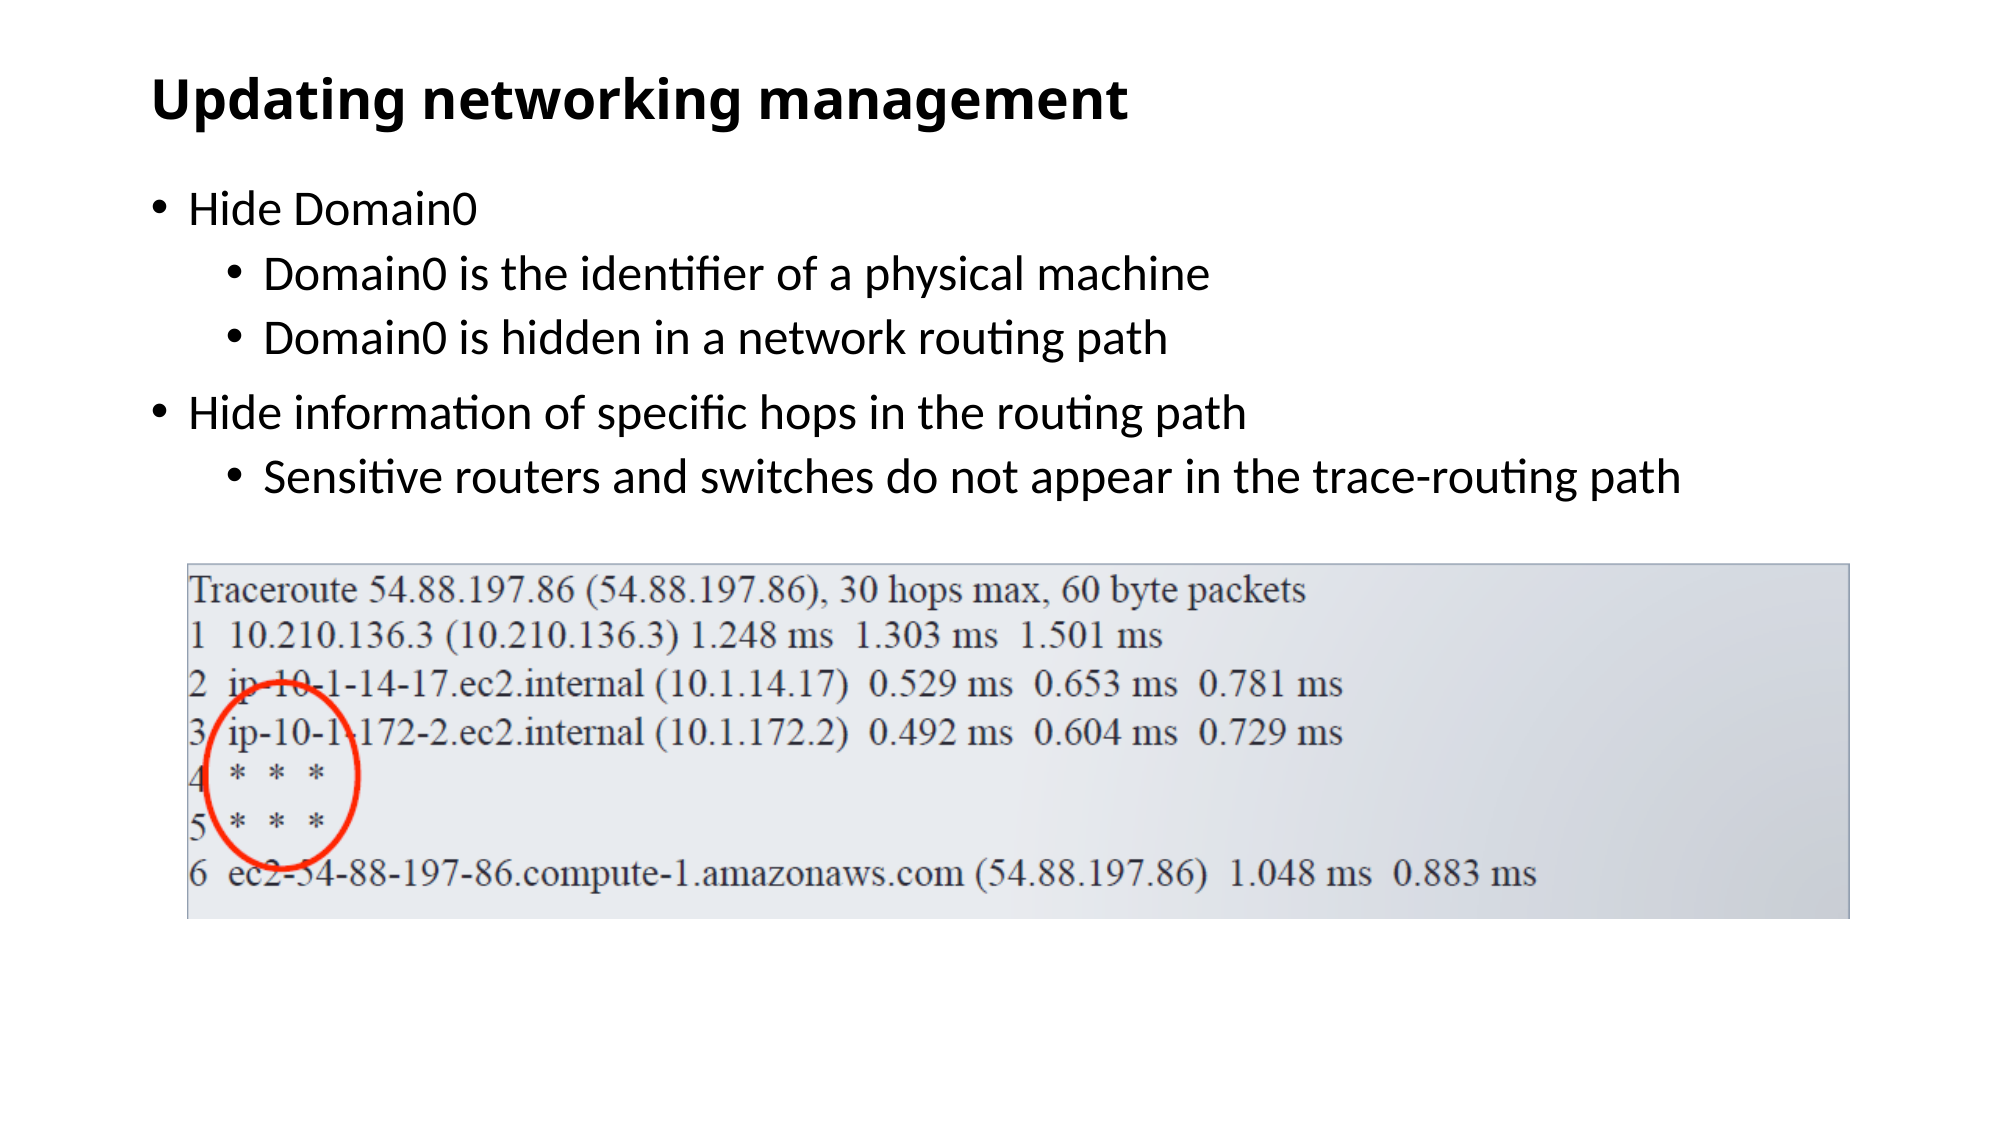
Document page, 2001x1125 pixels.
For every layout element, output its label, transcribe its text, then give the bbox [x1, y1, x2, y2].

list Hide Domain0 Domain0 is the identifier of a physical machine Domain0 is hidden in a network routing path Hide information of specific hops in the routing path Sensitive routers and switches do not appear in the trace-routing path [135, 174, 1902, 960]
title Updating networking management [135, 37, 1197, 166]
picture [187, 562, 1850, 919]
